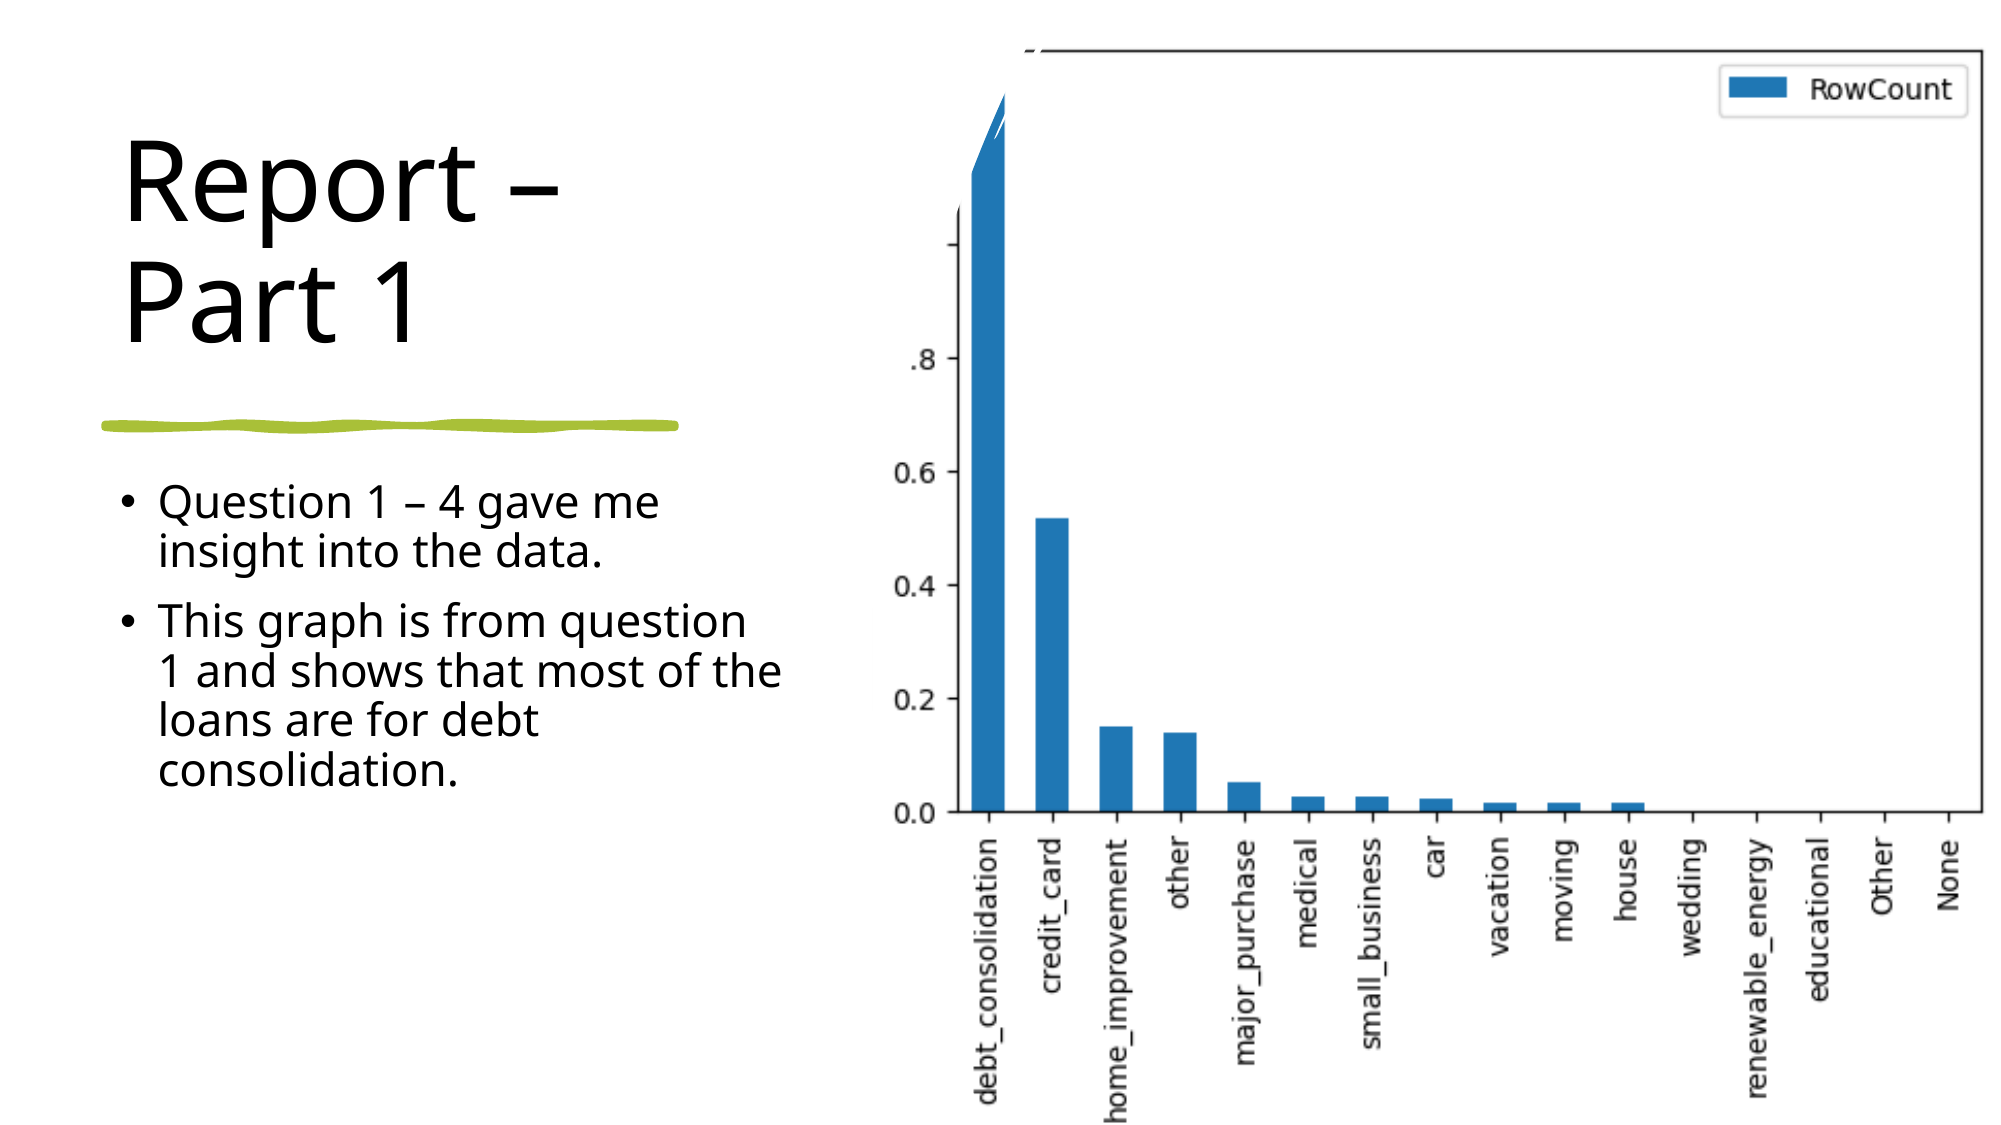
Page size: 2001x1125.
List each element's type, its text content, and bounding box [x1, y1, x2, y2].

text_box [103, 421, 676, 431]
picture [871, 0, 2000, 1125]
title Report – Part 1 [105, 53, 822, 375]
text_box [0, 0, 871, 1125]
list Question 1 – 4 gave me insight into the data. This graph is from question 1 and shows that most of the loans are for debt consolidation. [105, 471, 802, 1016]
